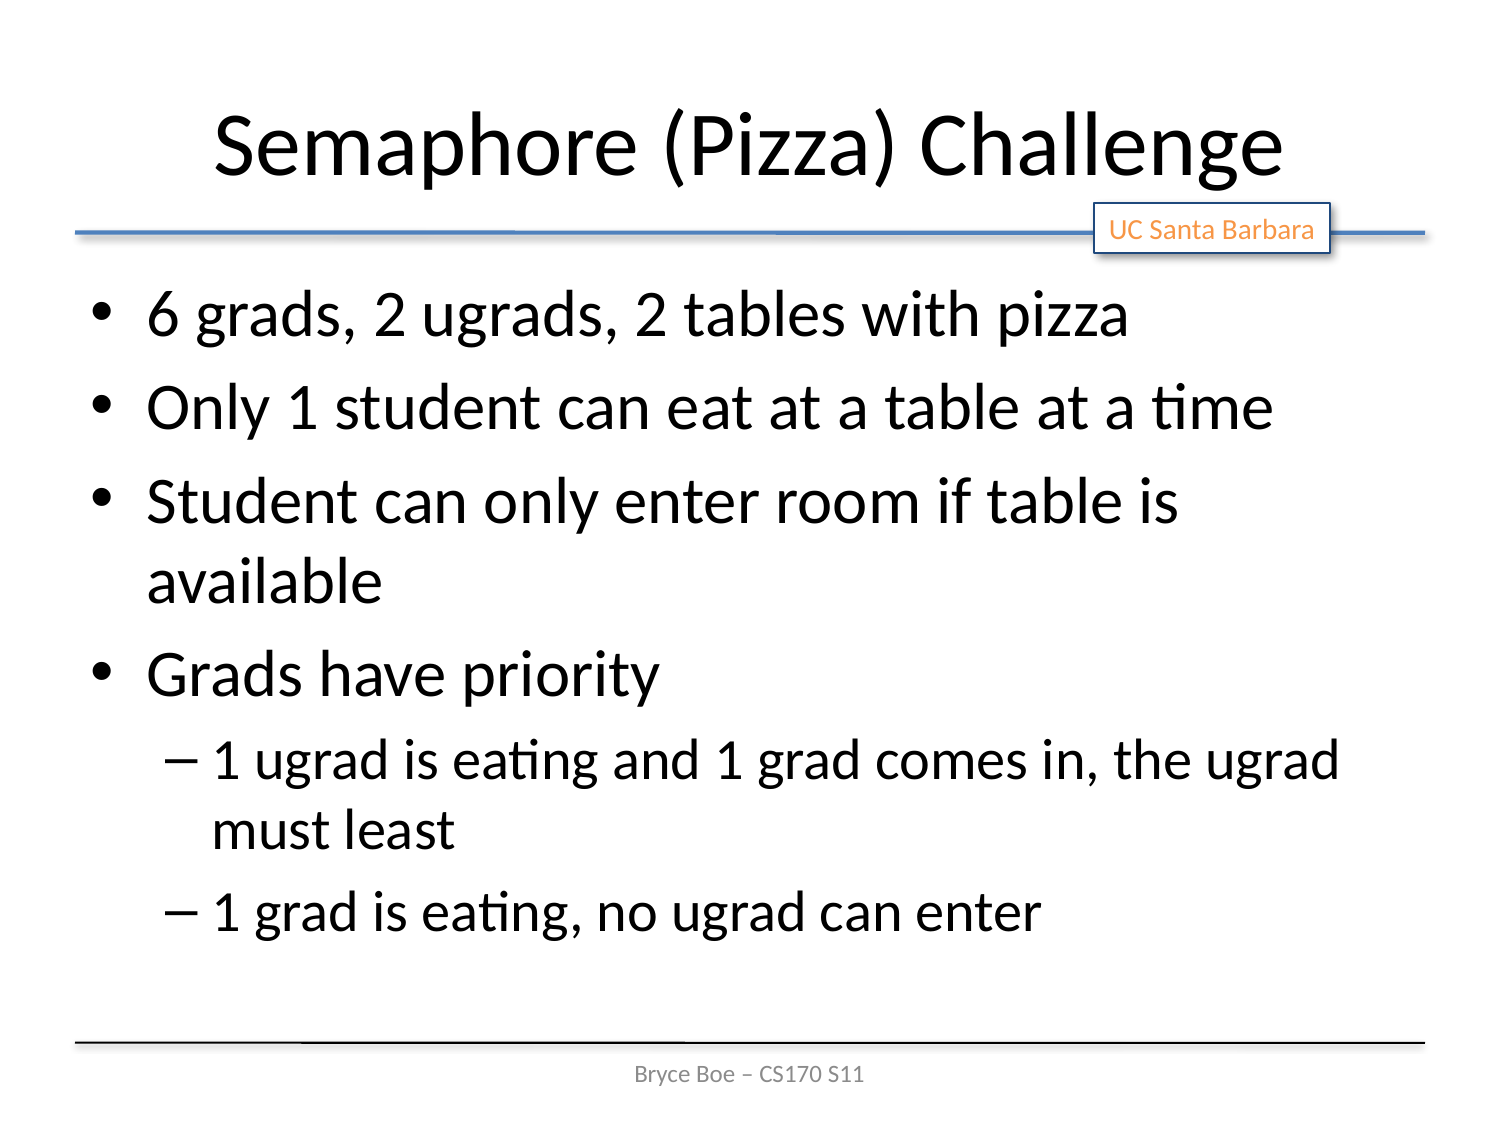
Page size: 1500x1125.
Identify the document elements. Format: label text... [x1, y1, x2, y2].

title Semaphore (Pizza) Challenge [75, 45, 1425, 233]
list 6 grads, 2 ugrads, 2 tables with pizza Only 1 student can eat at a table at a time Student can only enter room if table is available Grads have priority 1 ugrad is eating and 1 grad comes in, the ugrad must least 1 grad is eating, no ugrad can enter [75, 262, 1425, 1005]
footer Bryce Boe – CS170 S11 [512, 1042, 988, 1103]
